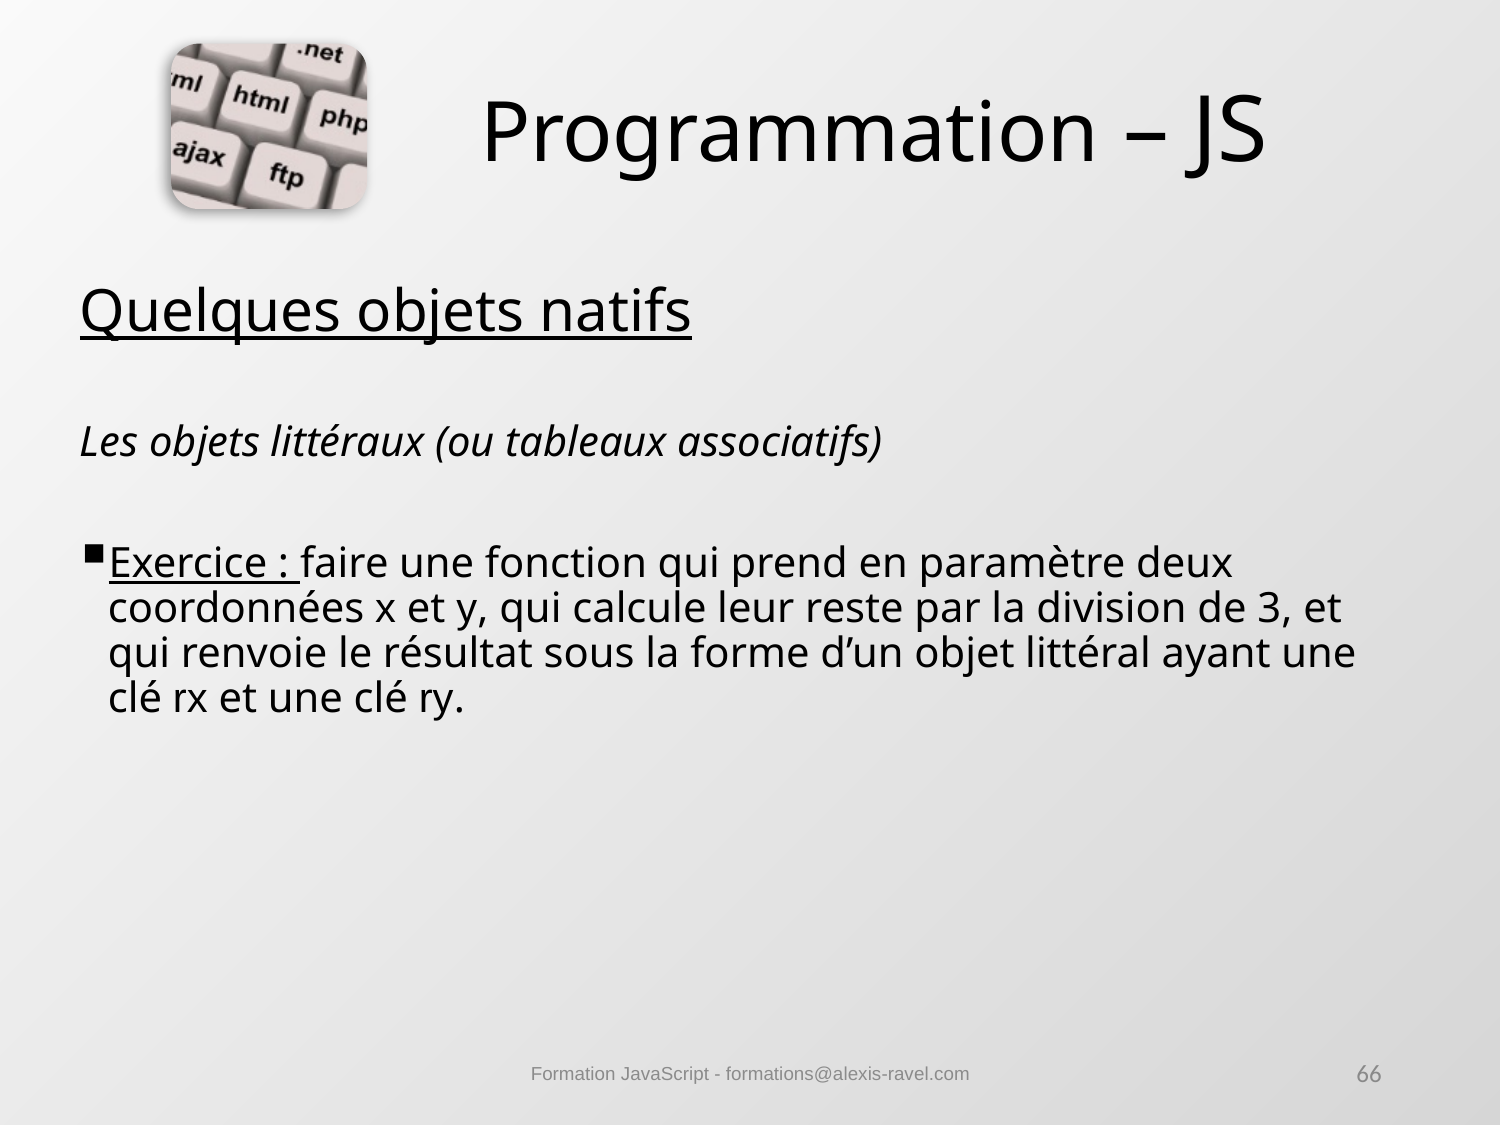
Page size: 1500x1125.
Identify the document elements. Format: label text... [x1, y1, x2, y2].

footer Formation JavaScript - formations@alexis-ravel.com [496, 1042, 1004, 1103]
text_box Programmation – JS [350, 42, 1436, 206]
slide_number 66 [1059, 1042, 1397, 1103]
picture [171, 43, 368, 209]
list Quelques objets natifs Les objets littéraux (ou tableaux associatifs) Exercice : faire une fonction qui prend en paramètre deux coordonnées x et y, qui calcule leur reste par la division de 3, et qui renvoie le résultat sous la forme d’un objet littéral ayant une clé rx et une clé ry. [64, 208, 1415, 1059]
